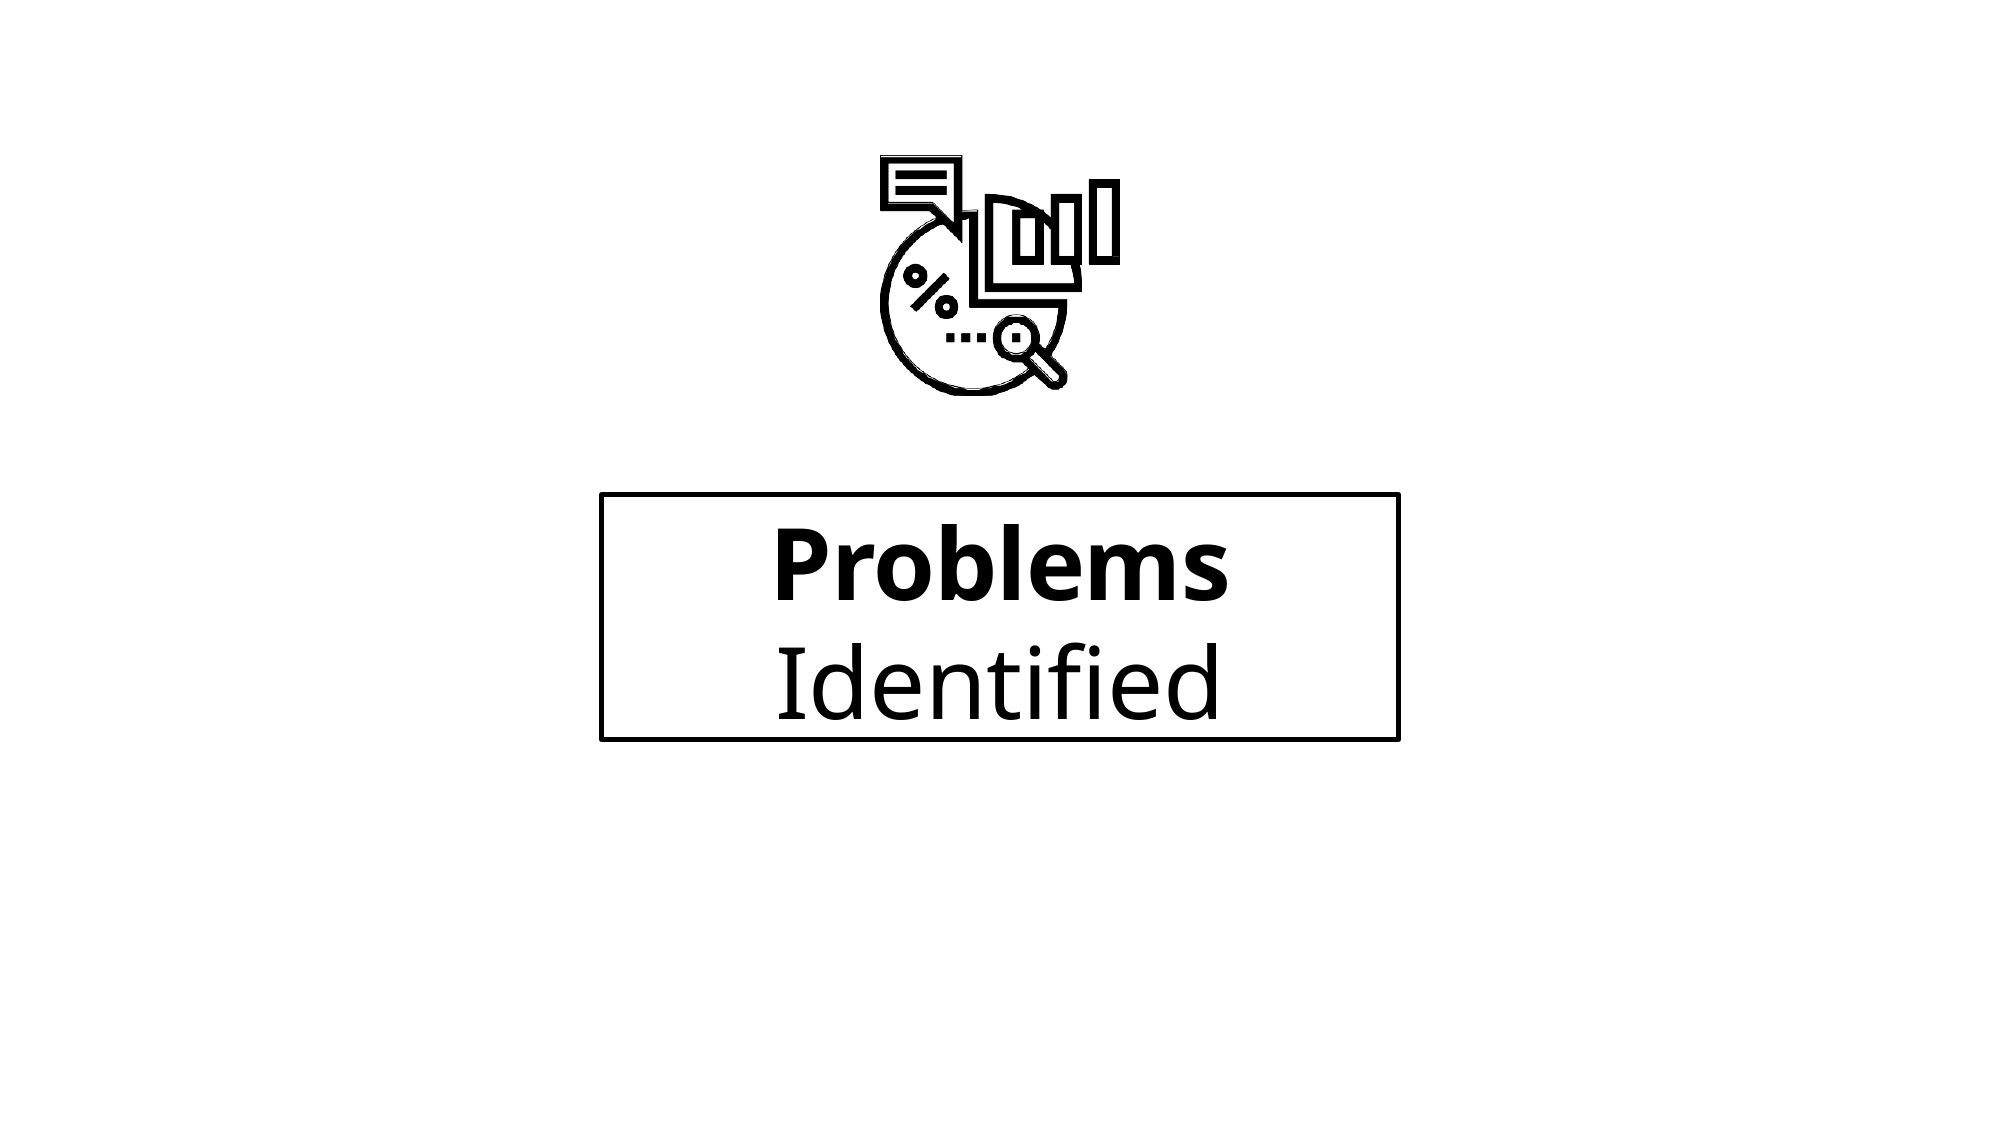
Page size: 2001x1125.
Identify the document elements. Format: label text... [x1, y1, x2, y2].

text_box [1088, 178, 1120, 265]
picture [880, 155, 1082, 396]
text_box Problems Identified [601, 494, 1399, 740]
